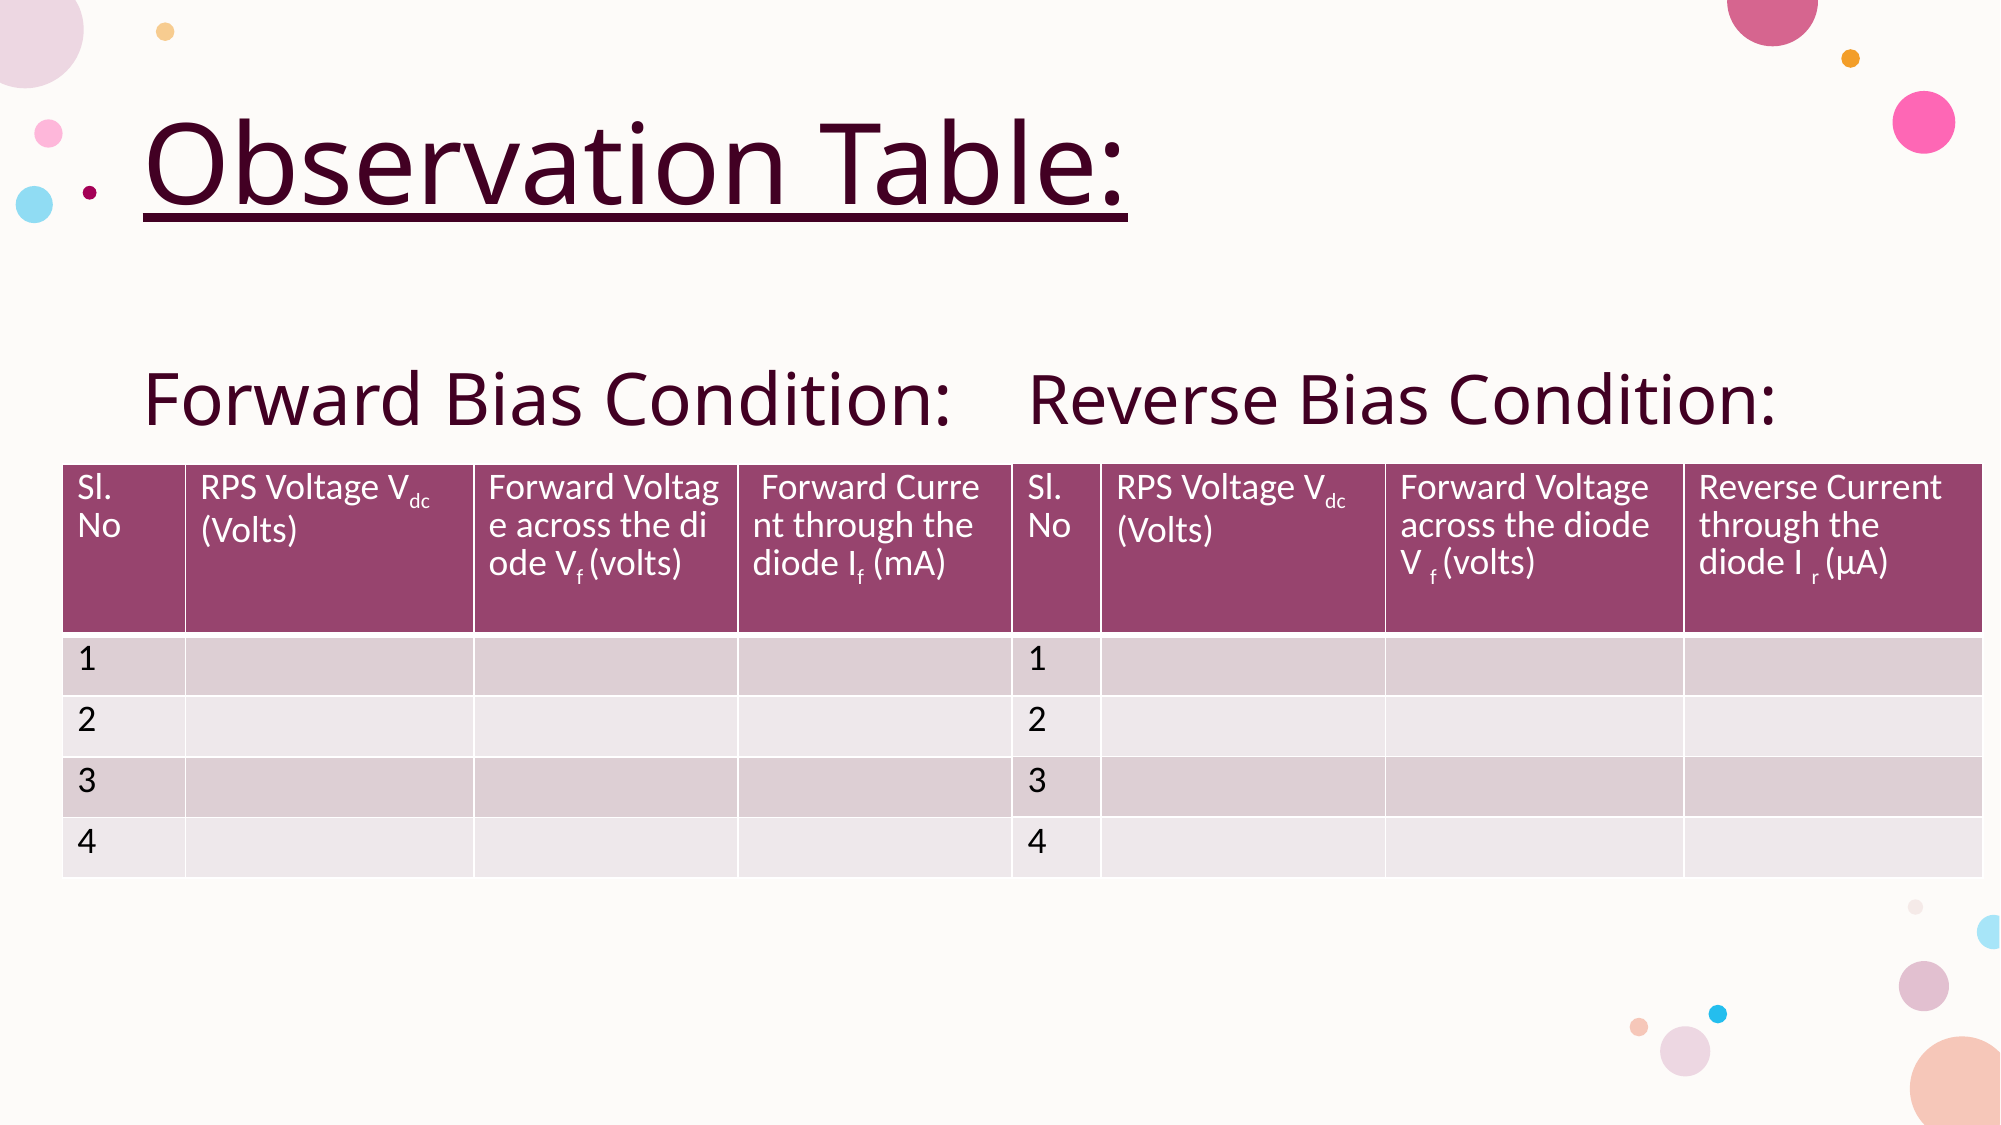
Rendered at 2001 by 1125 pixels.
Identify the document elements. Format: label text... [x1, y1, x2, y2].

table_cell [1102, 697, 1385, 756]
table_cell [1102, 818, 1385, 877]
table_cell [739, 638, 1011, 695]
table_cell 4 [1013, 818, 1100, 877]
table_header Forward Current through the diode If (mA) [739, 465, 1011, 632]
table_cell [1685, 818, 1982, 877]
table_cell [1386, 818, 1683, 877]
table_cell [186, 758, 473, 817]
table_cell [475, 818, 737, 877]
table_cell [186, 638, 473, 695]
table_cell 2 [63, 697, 185, 756]
table_cell [1685, 638, 1982, 695]
table_cell [186, 818, 473, 877]
table_cell [739, 818, 1011, 877]
table_cell 3 [1013, 757, 1100, 816]
table_cell [1102, 757, 1385, 816]
table_cell [1386, 638, 1683, 695]
table_header Forward Voltage across the diode V f (volts) [1386, 464, 1683, 632]
table_cell 2 [1013, 697, 1100, 756]
table_cell [1386, 757, 1683, 816]
table_cell [186, 697, 473, 756]
table_cell [1685, 757, 1982, 816]
table_cell [1102, 638, 1385, 695]
table_cell 3 [63, 758, 185, 817]
table_cell [1685, 697, 1982, 756]
table_header RPS Voltage Vdc (Volts) [1102, 464, 1385, 632]
table_cell 4 [63, 818, 185, 877]
table_cell [475, 758, 737, 817]
table_cell 1 [1013, 638, 1100, 695]
title Observation Table: [127, 59, 1863, 278]
table_cell 1 [63, 638, 185, 695]
table_header Reverse Current through the diode I r (µA) [1685, 464, 1982, 632]
table_header Sl. No [1013, 464, 1100, 632]
list Forward Bias Condition: [127, 295, 984, 449]
table_cell [739, 697, 1011, 756]
table_header RPS Voltage Vdc (Volts) [186, 465, 473, 632]
table_cell [475, 638, 737, 695]
table_header Forward Voltage across the diode Vf (volts) [475, 465, 737, 632]
table_cell [1386, 697, 1683, 756]
table_cell [739, 758, 1011, 817]
list Reverse Bias Condition: [1012, 295, 1863, 449]
table_header Sl. No [63, 465, 185, 632]
table_cell [475, 697, 737, 756]
